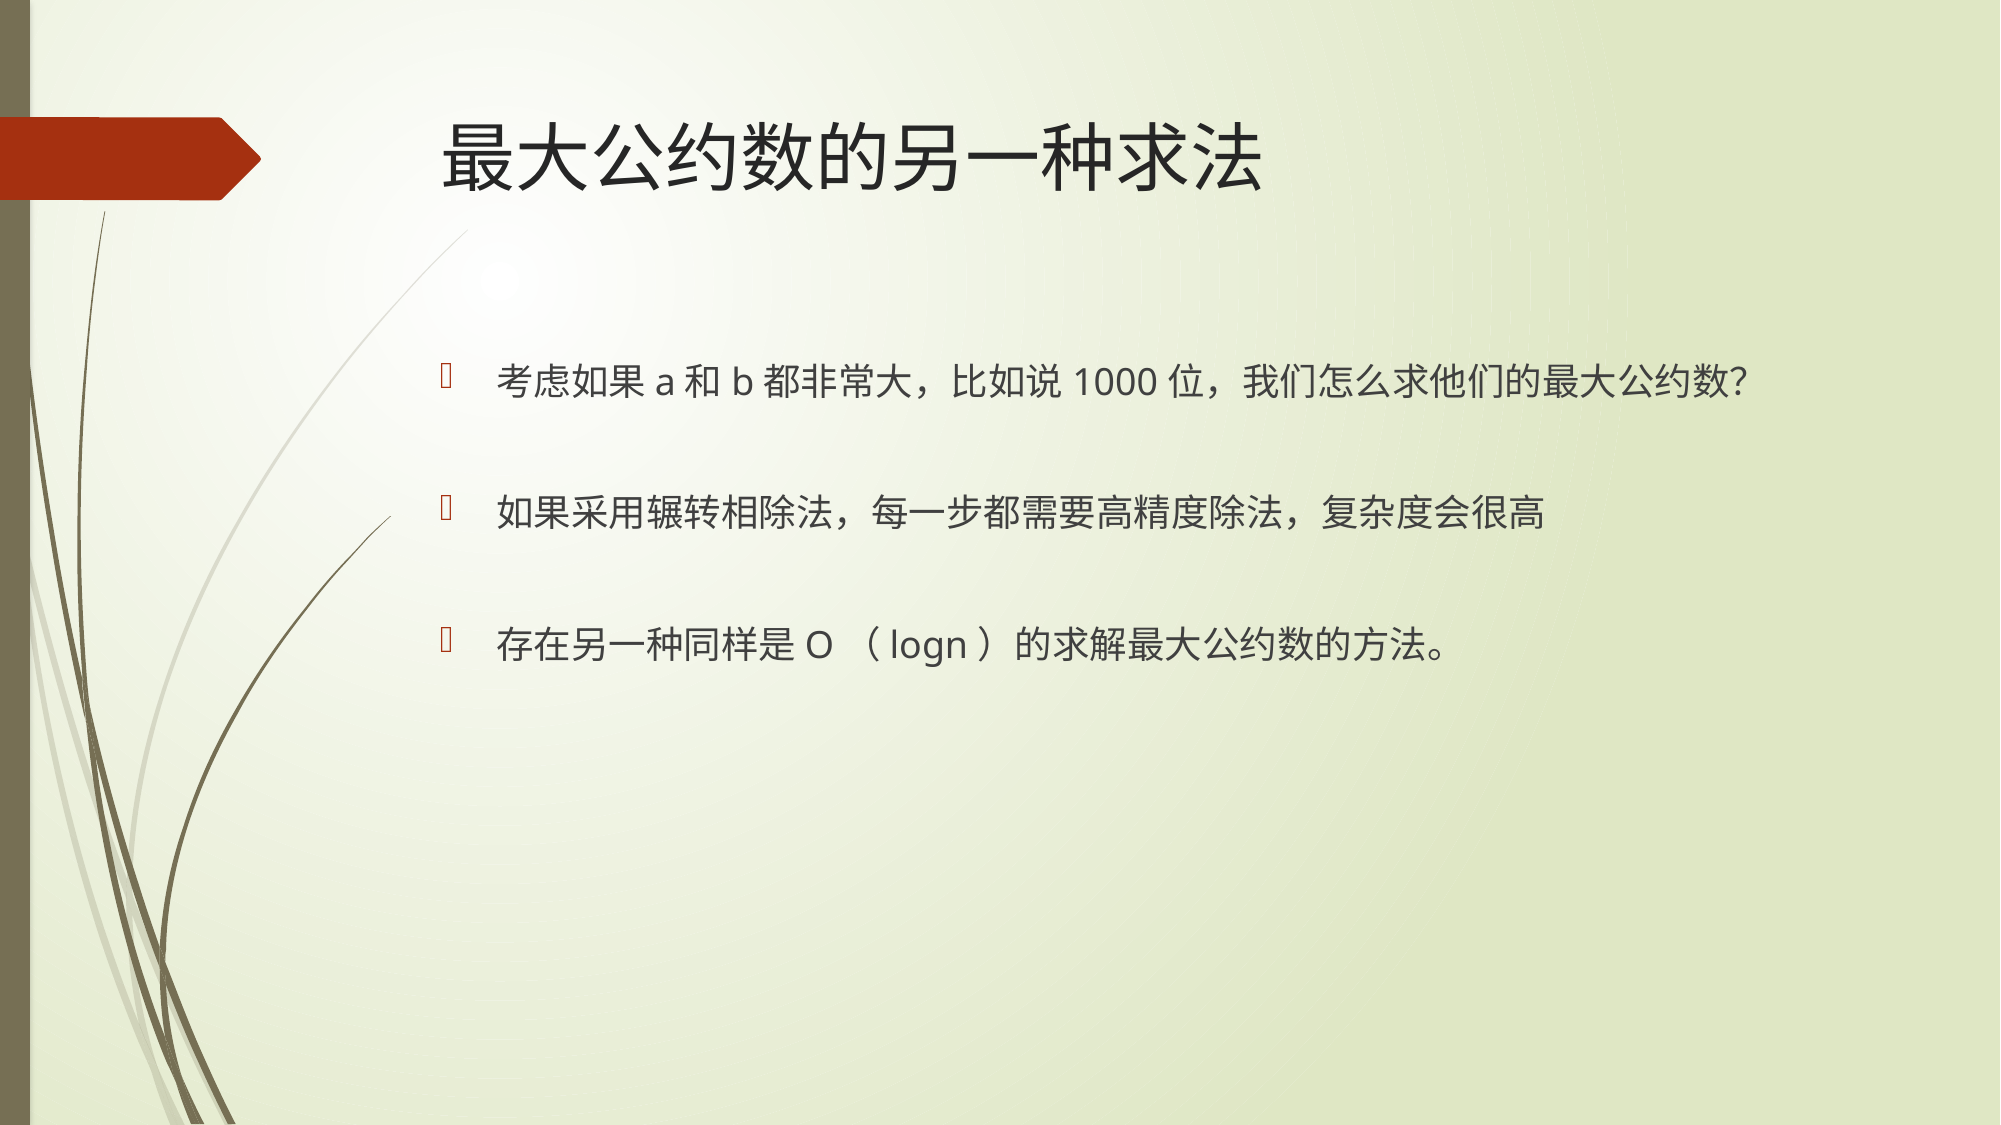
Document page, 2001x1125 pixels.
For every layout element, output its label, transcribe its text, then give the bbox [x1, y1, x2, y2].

list 考虑如果a和b都非常大，比如说1000位，我们怎么求他们的最大公约数？ 如果采用辗转相除法，每一步都需要高精度除法，复杂度会很高 存在另一种同样是O（logn）的求解最大公约数的方法。 [424, 350, 1888, 970]
title 最大公约数的另一种求法 [425, 102, 1888, 313]
